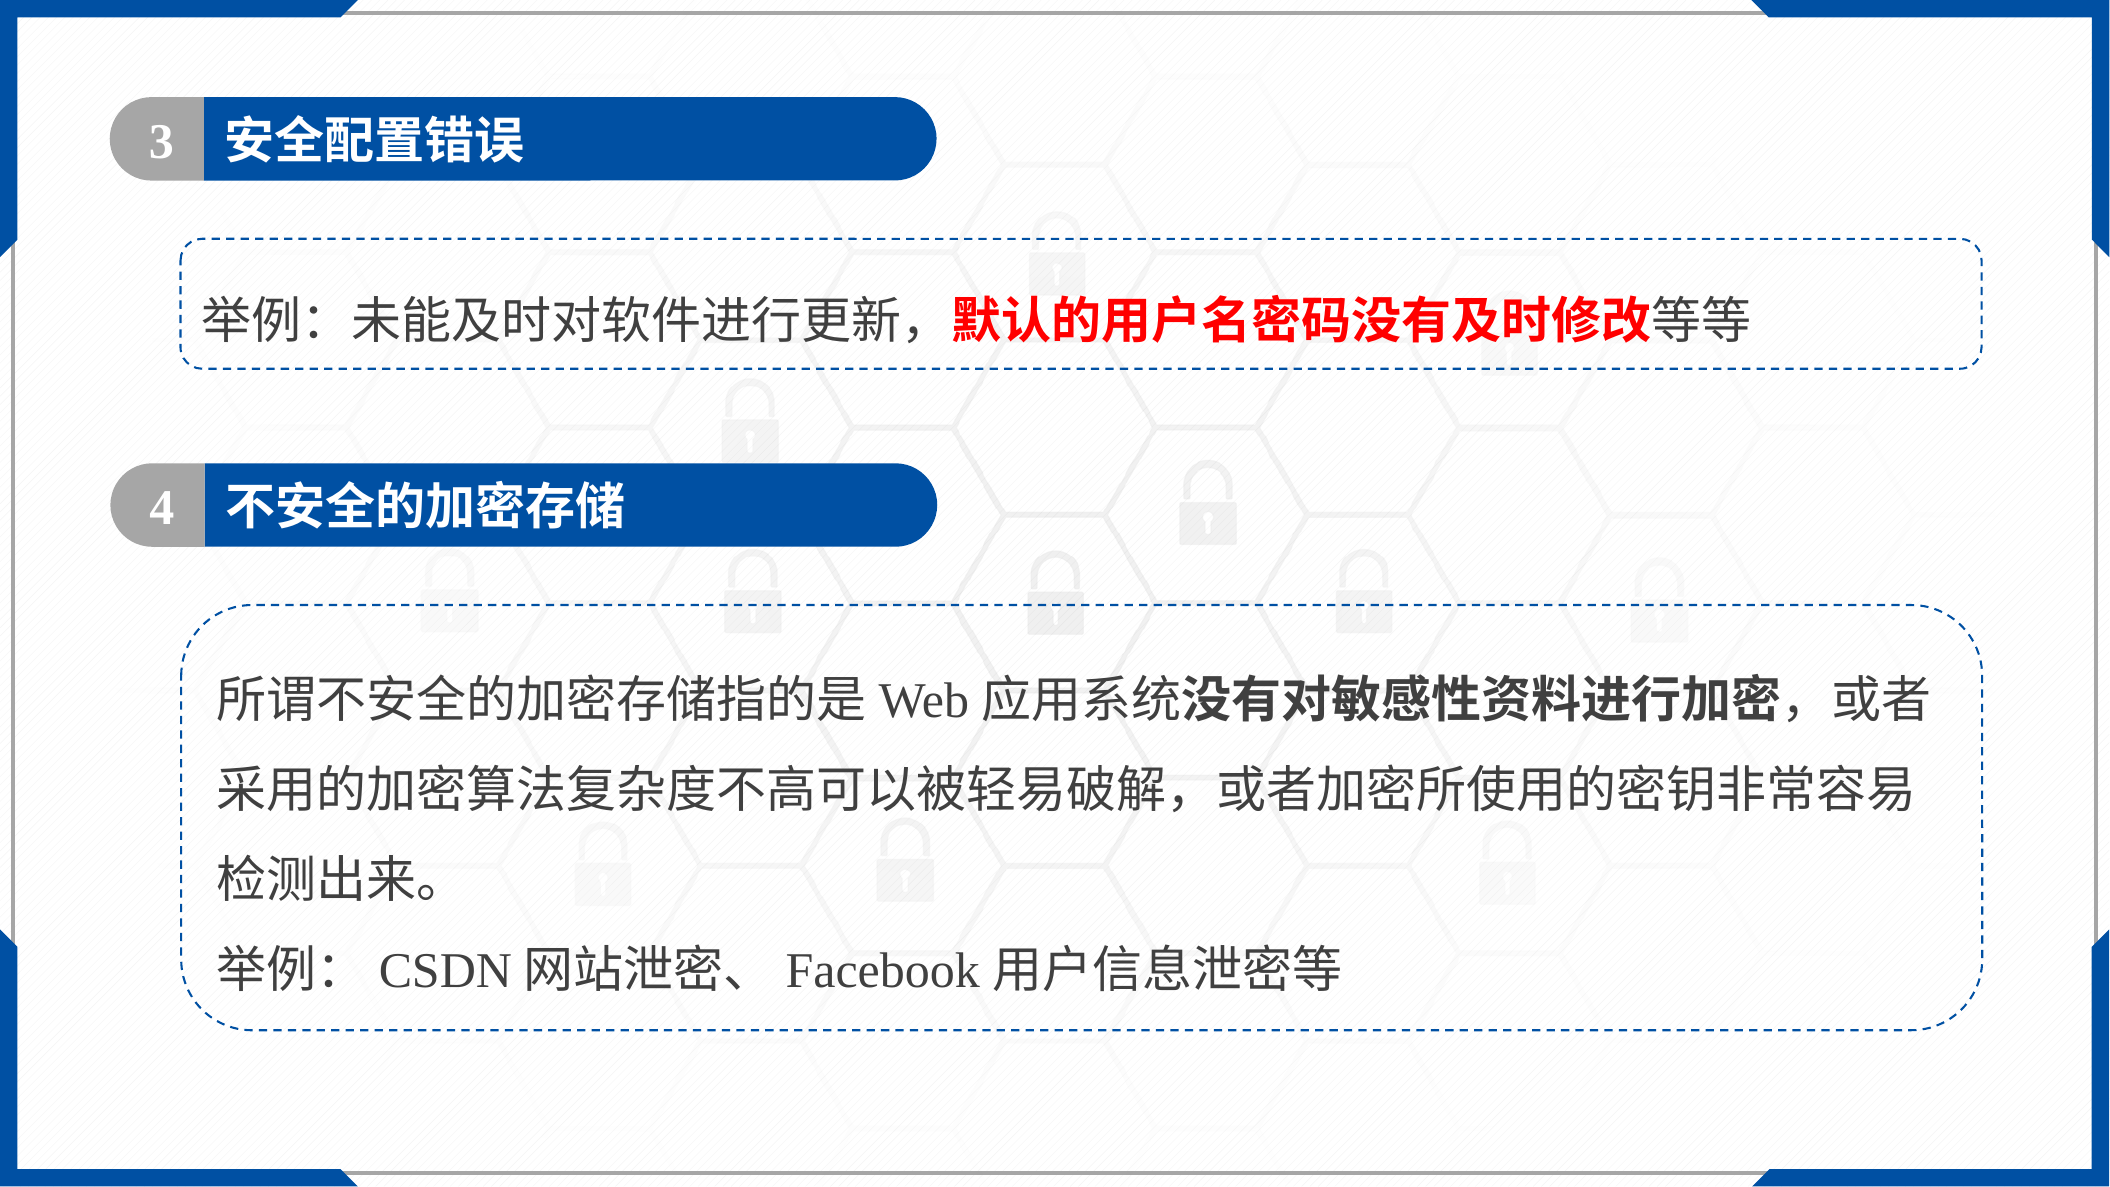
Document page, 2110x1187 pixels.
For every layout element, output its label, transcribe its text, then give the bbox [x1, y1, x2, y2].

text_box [109, 96, 937, 181]
text_box 所谓不安全的加密存储指的是Web应用系统没有对敏感性资料进行加密，或者采用的加密算法复杂度不高可以被轻易破解，或者加密所使用的密钥非常容易检测出来。 举例：CSDN网站泄密、Facebook用户信息泄密等 [180, 603, 1984, 1032]
text_box 举例：未能及时对软件进行更新，默认的用户名密码没有及时修改等等 [179, 237, 1983, 370]
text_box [110, 463, 938, 547]
picture [80, 0, 2029, 1187]
